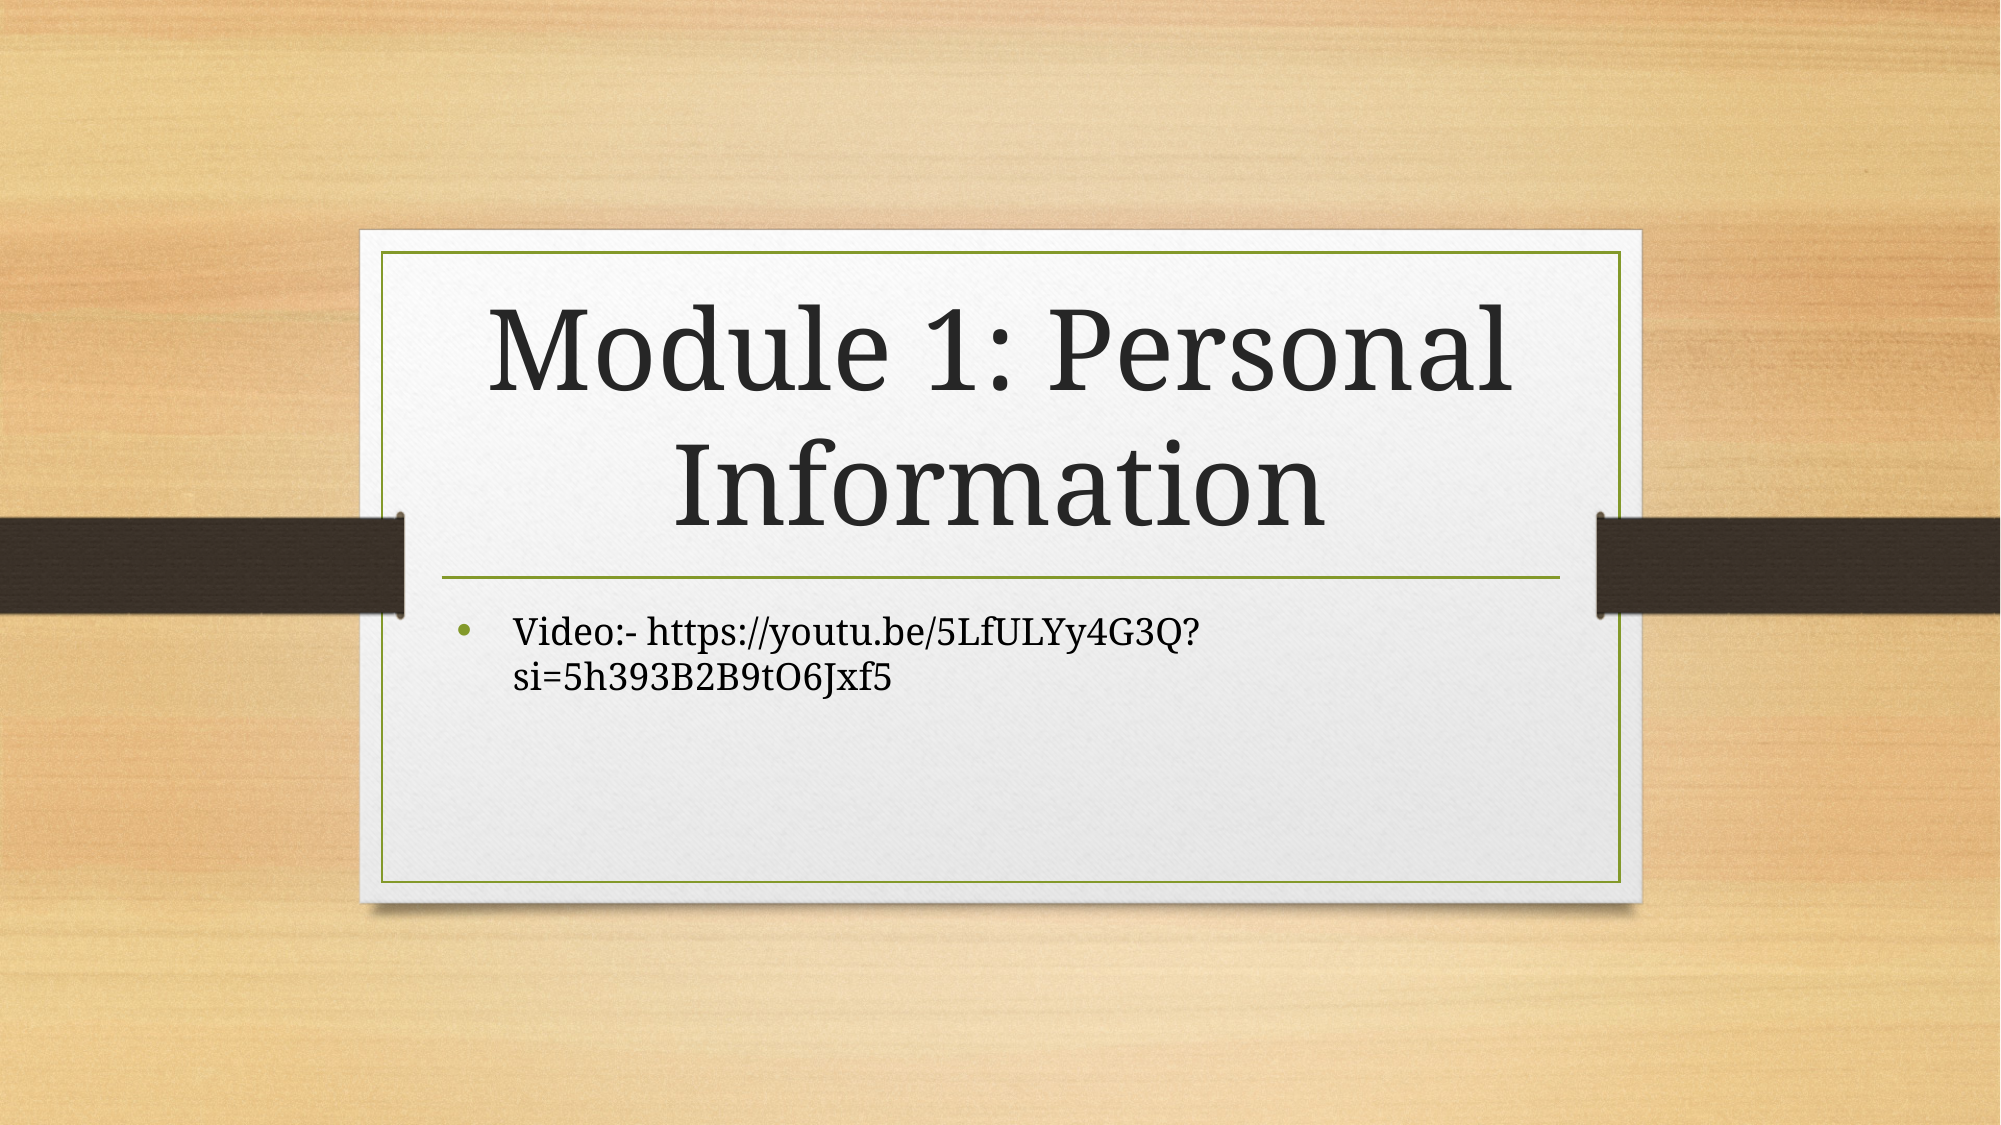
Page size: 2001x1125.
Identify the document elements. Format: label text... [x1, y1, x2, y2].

subtitle Video:- https://youtu.be/5LfULYy4G3Q?si=5h393B2B9tO6Jxf5 [441, 600, 1560, 817]
title Module 1: Personal Information [441, 306, 1560, 556]
picture [0, 0, 2001, 1125]
